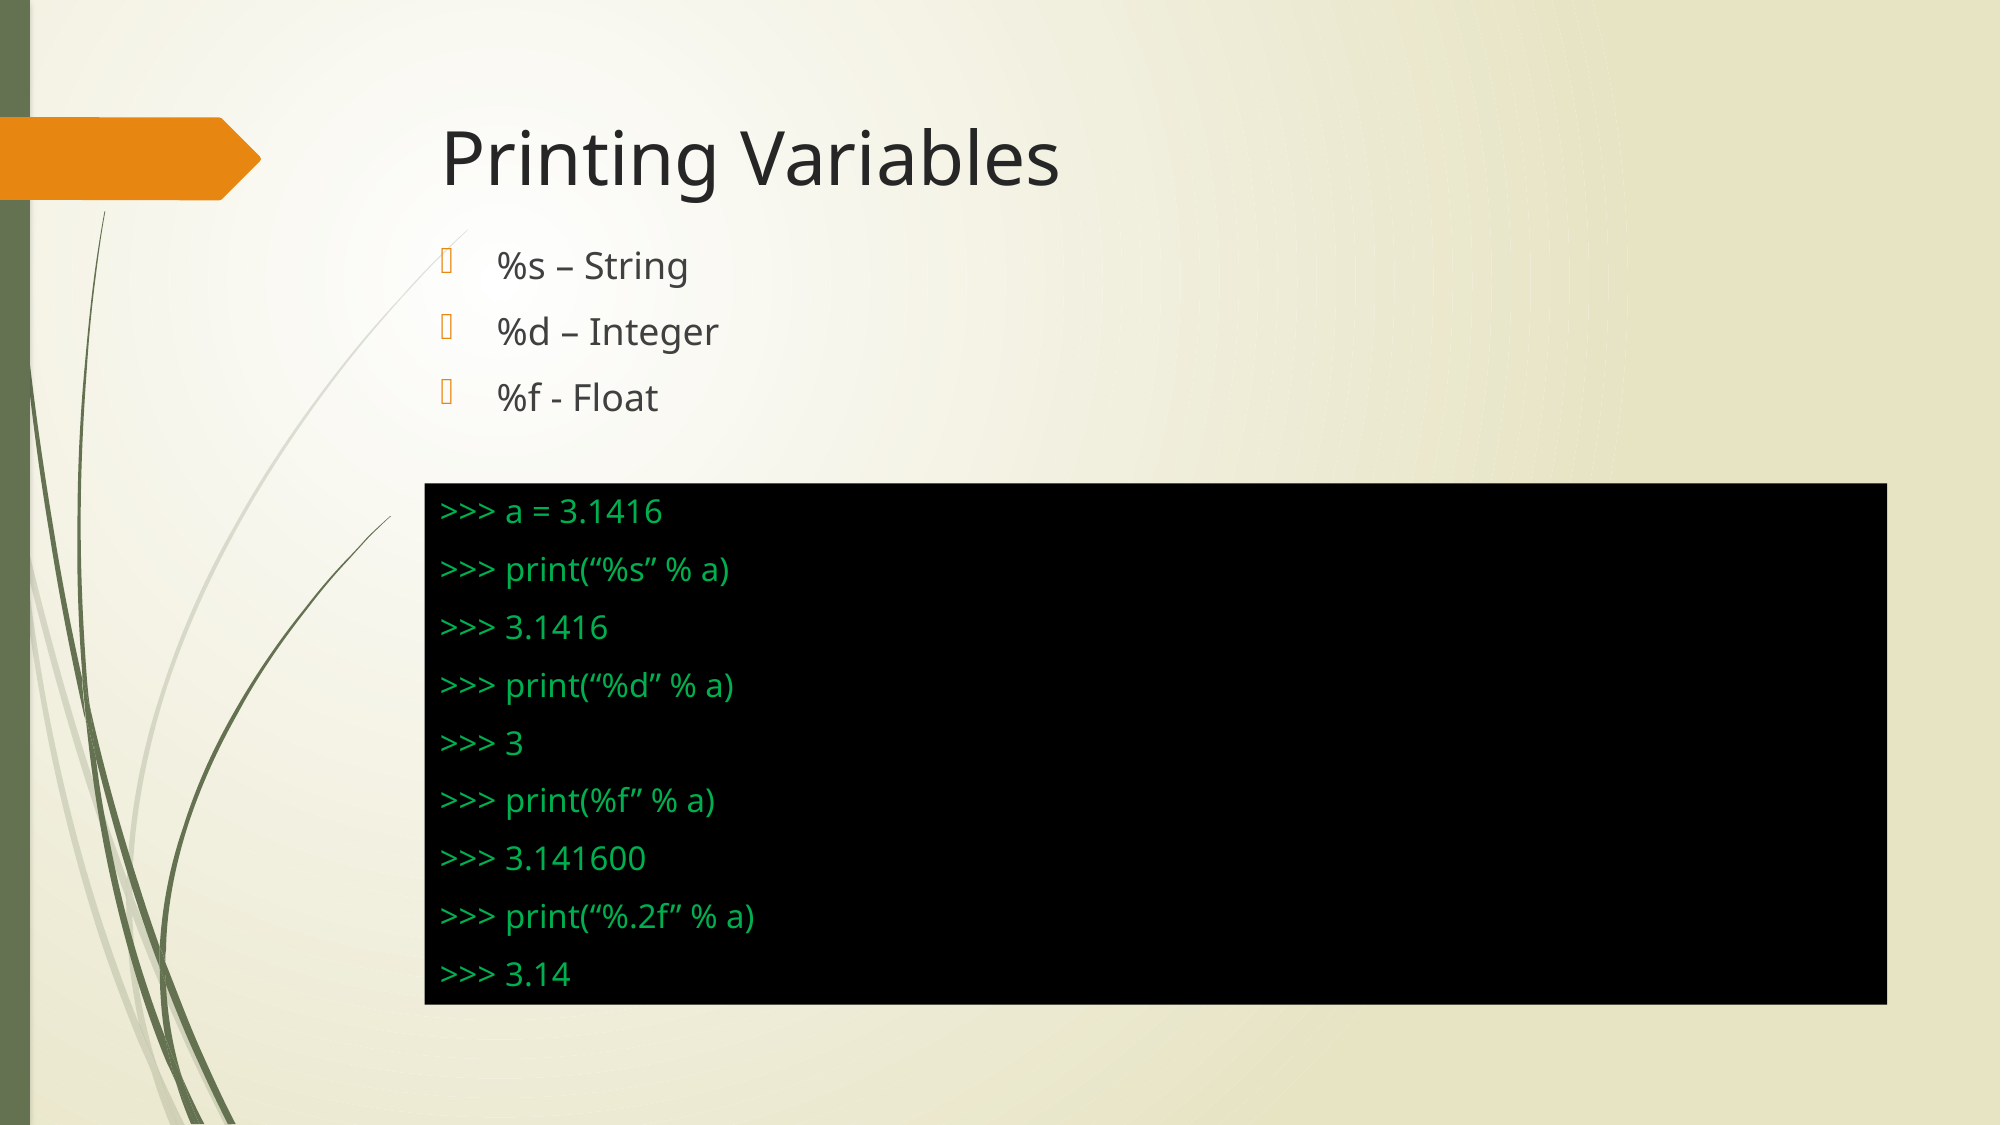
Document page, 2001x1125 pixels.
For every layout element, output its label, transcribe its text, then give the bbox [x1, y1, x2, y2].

list %s – String %d – Integer %f - Float [425, 234, 1888, 469]
text_box >>> a = 3.1416 >>> print(“%s” % a) >>> 3.1416 >>> print(“%d” % a) >>> 3 >>> print(%f” % a) >>> 3.141600 >>> print(“%.2f” % a) >>> 3.14 [424, 483, 1888, 1005]
title Printing Variables [425, 102, 1888, 234]
